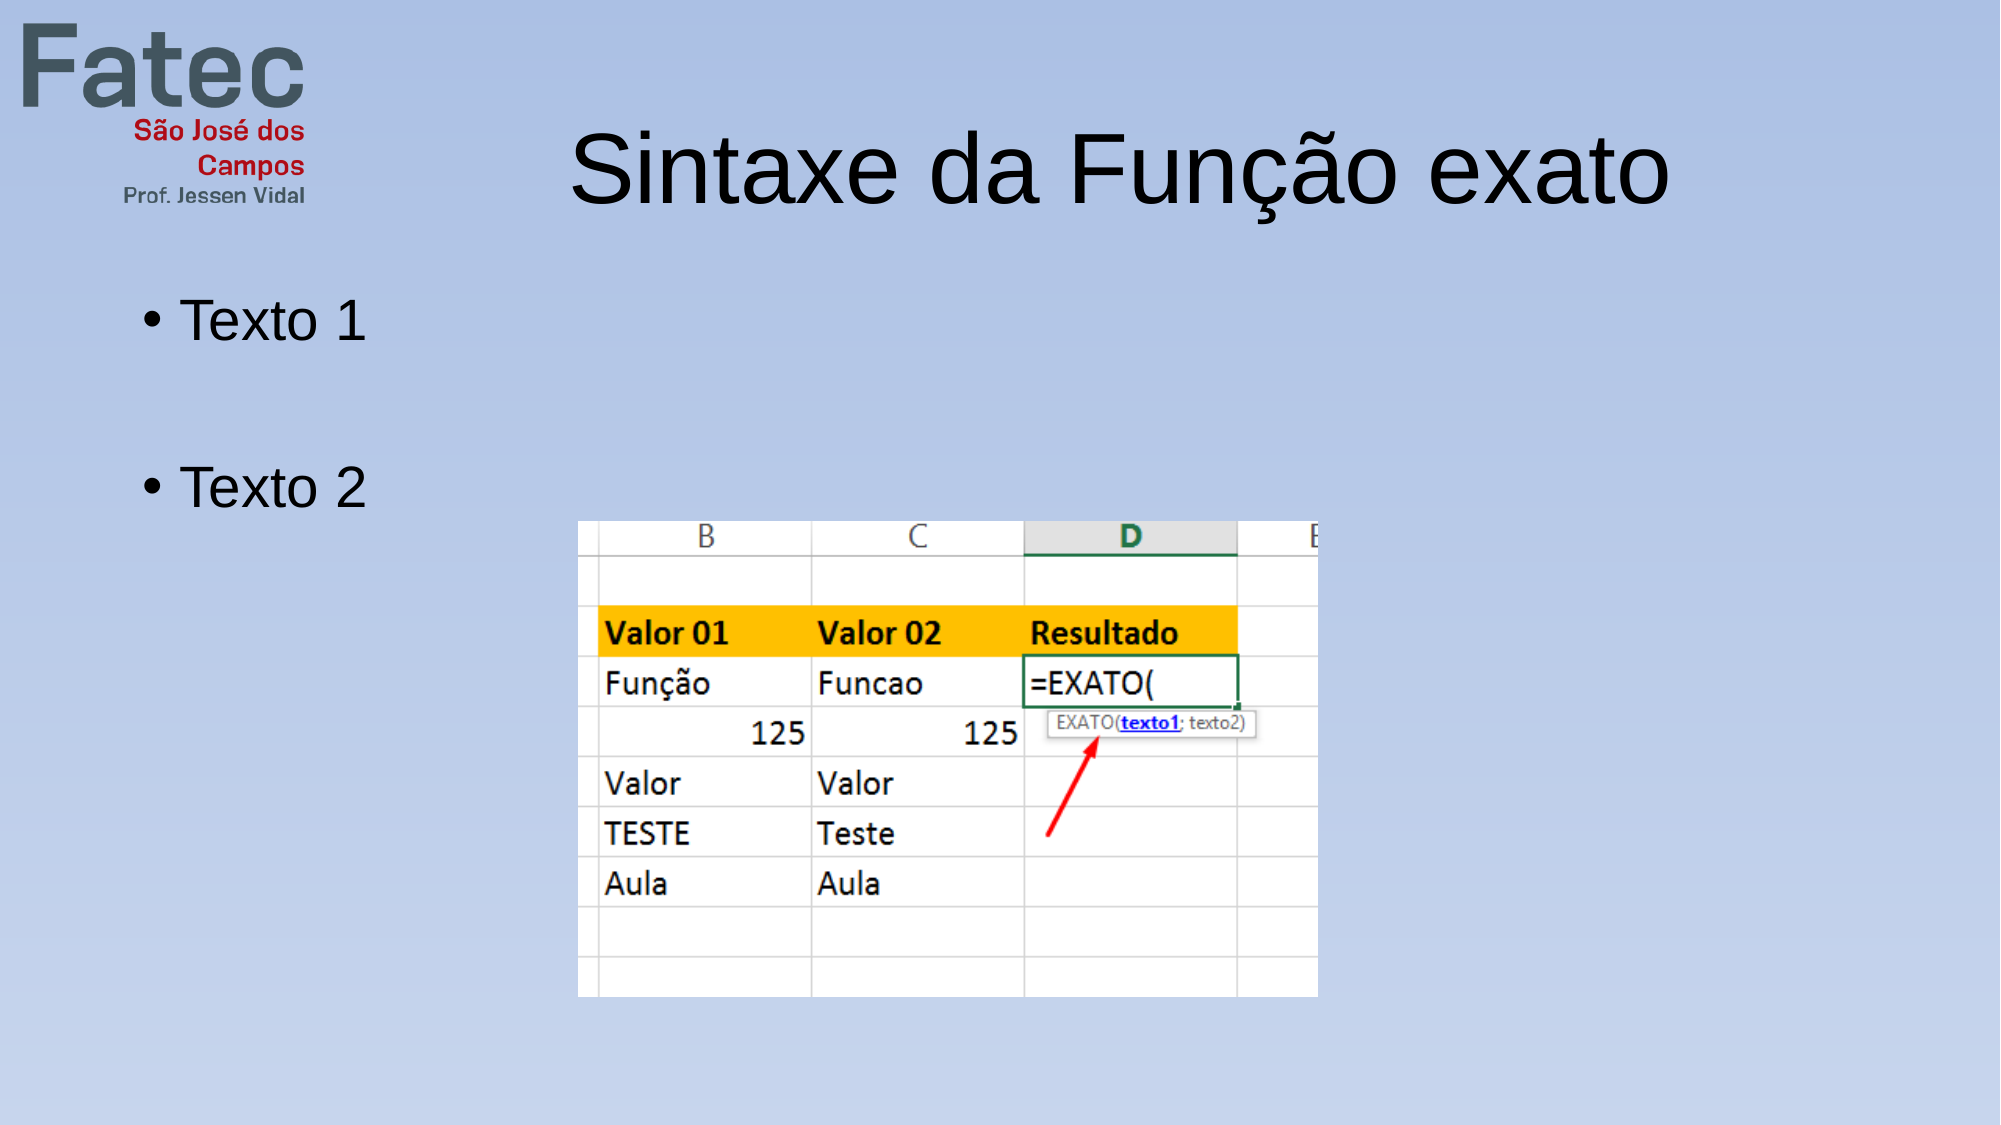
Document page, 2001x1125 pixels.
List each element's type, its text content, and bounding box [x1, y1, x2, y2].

title Sintaxe da Função exato [386, 59, 1863, 283]
picture [578, 521, 1318, 997]
picture [0, 23, 350, 203]
list Texto 1 Texto 2 [127, 282, 1853, 997]
